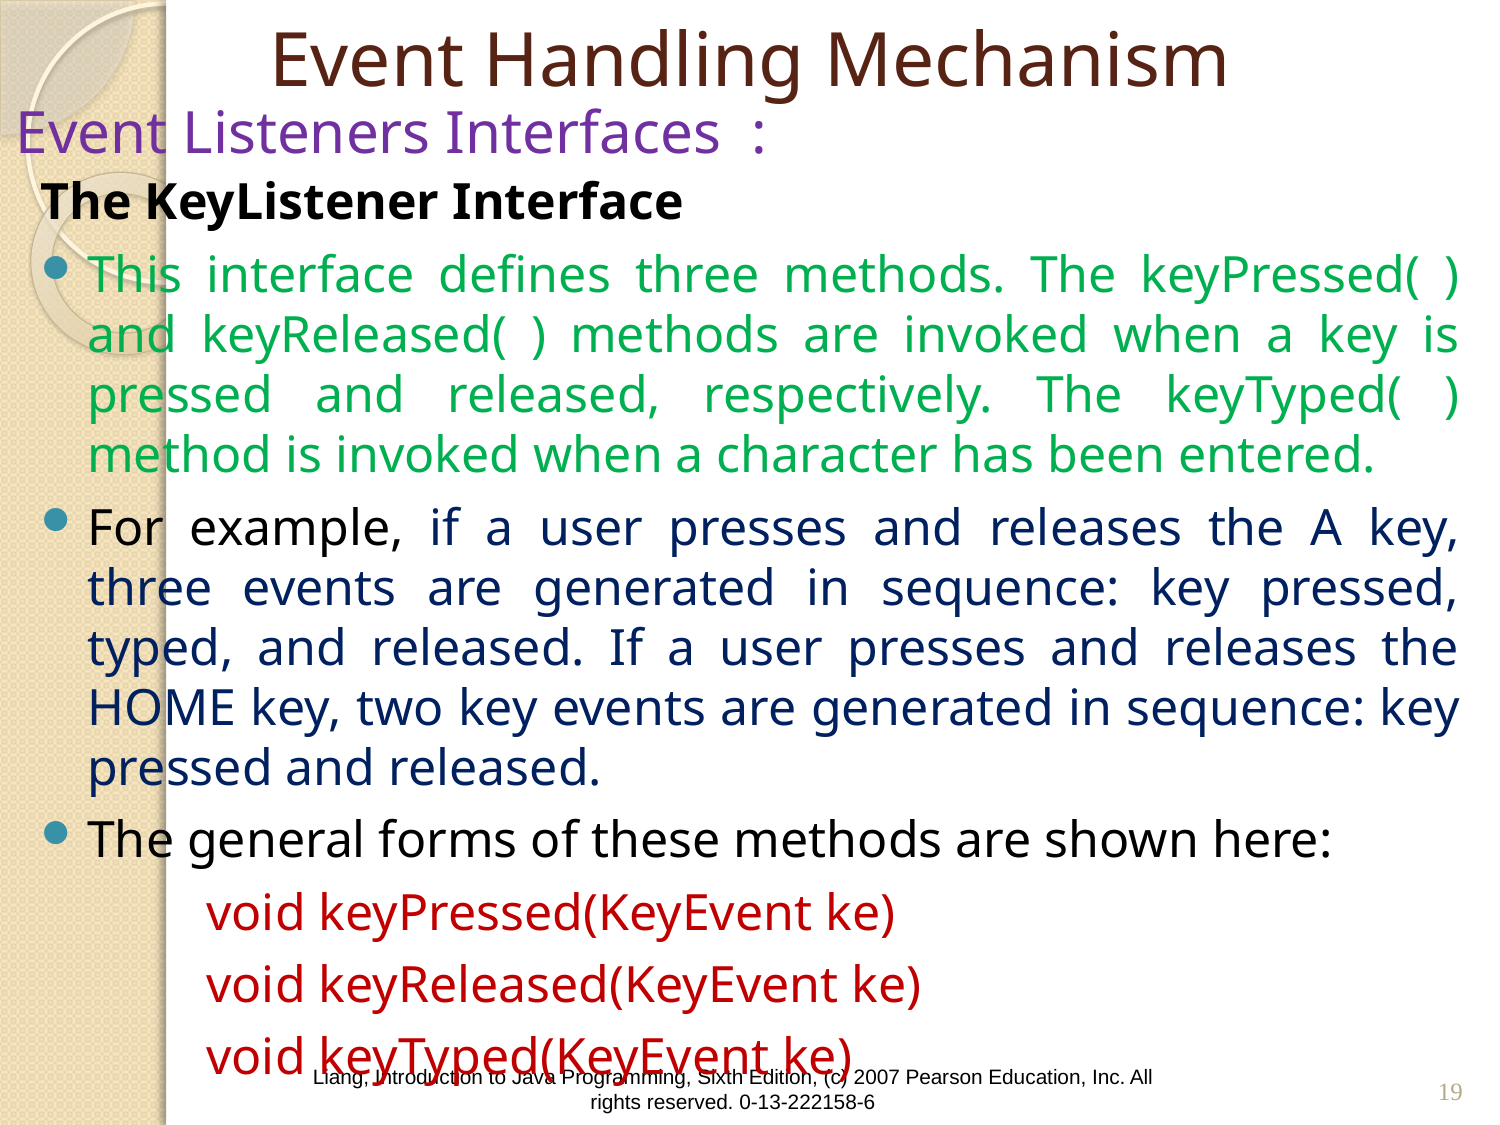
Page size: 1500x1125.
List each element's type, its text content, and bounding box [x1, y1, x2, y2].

title Event Handling Mechanism [112, 12, 1388, 87]
slide_number 19 [1413, 1034, 1488, 1113]
text_box Event Listeners Interfaces : [0, 87, 1450, 175]
list The KeyListener Interface This interface defines three methods. The keyPressed( ) and keyReleased( ) methods are invoked when a key is pressed and released, respectively. The keyTyped( ) method is invoked when a character has been entered. For example, if a user presses and releases the A key, three events are generated in sequence: key pressed, typed, and released. If a user presses and releases the HOME key, two key events are generated in sequence: key pressed and released. The general forms of these methods are shown here: void keyPressed(KeyEvent ke) void keyReleased(KeyEvent ke) void keyTyped(KeyEvent ke) [12, 162, 1475, 1100]
